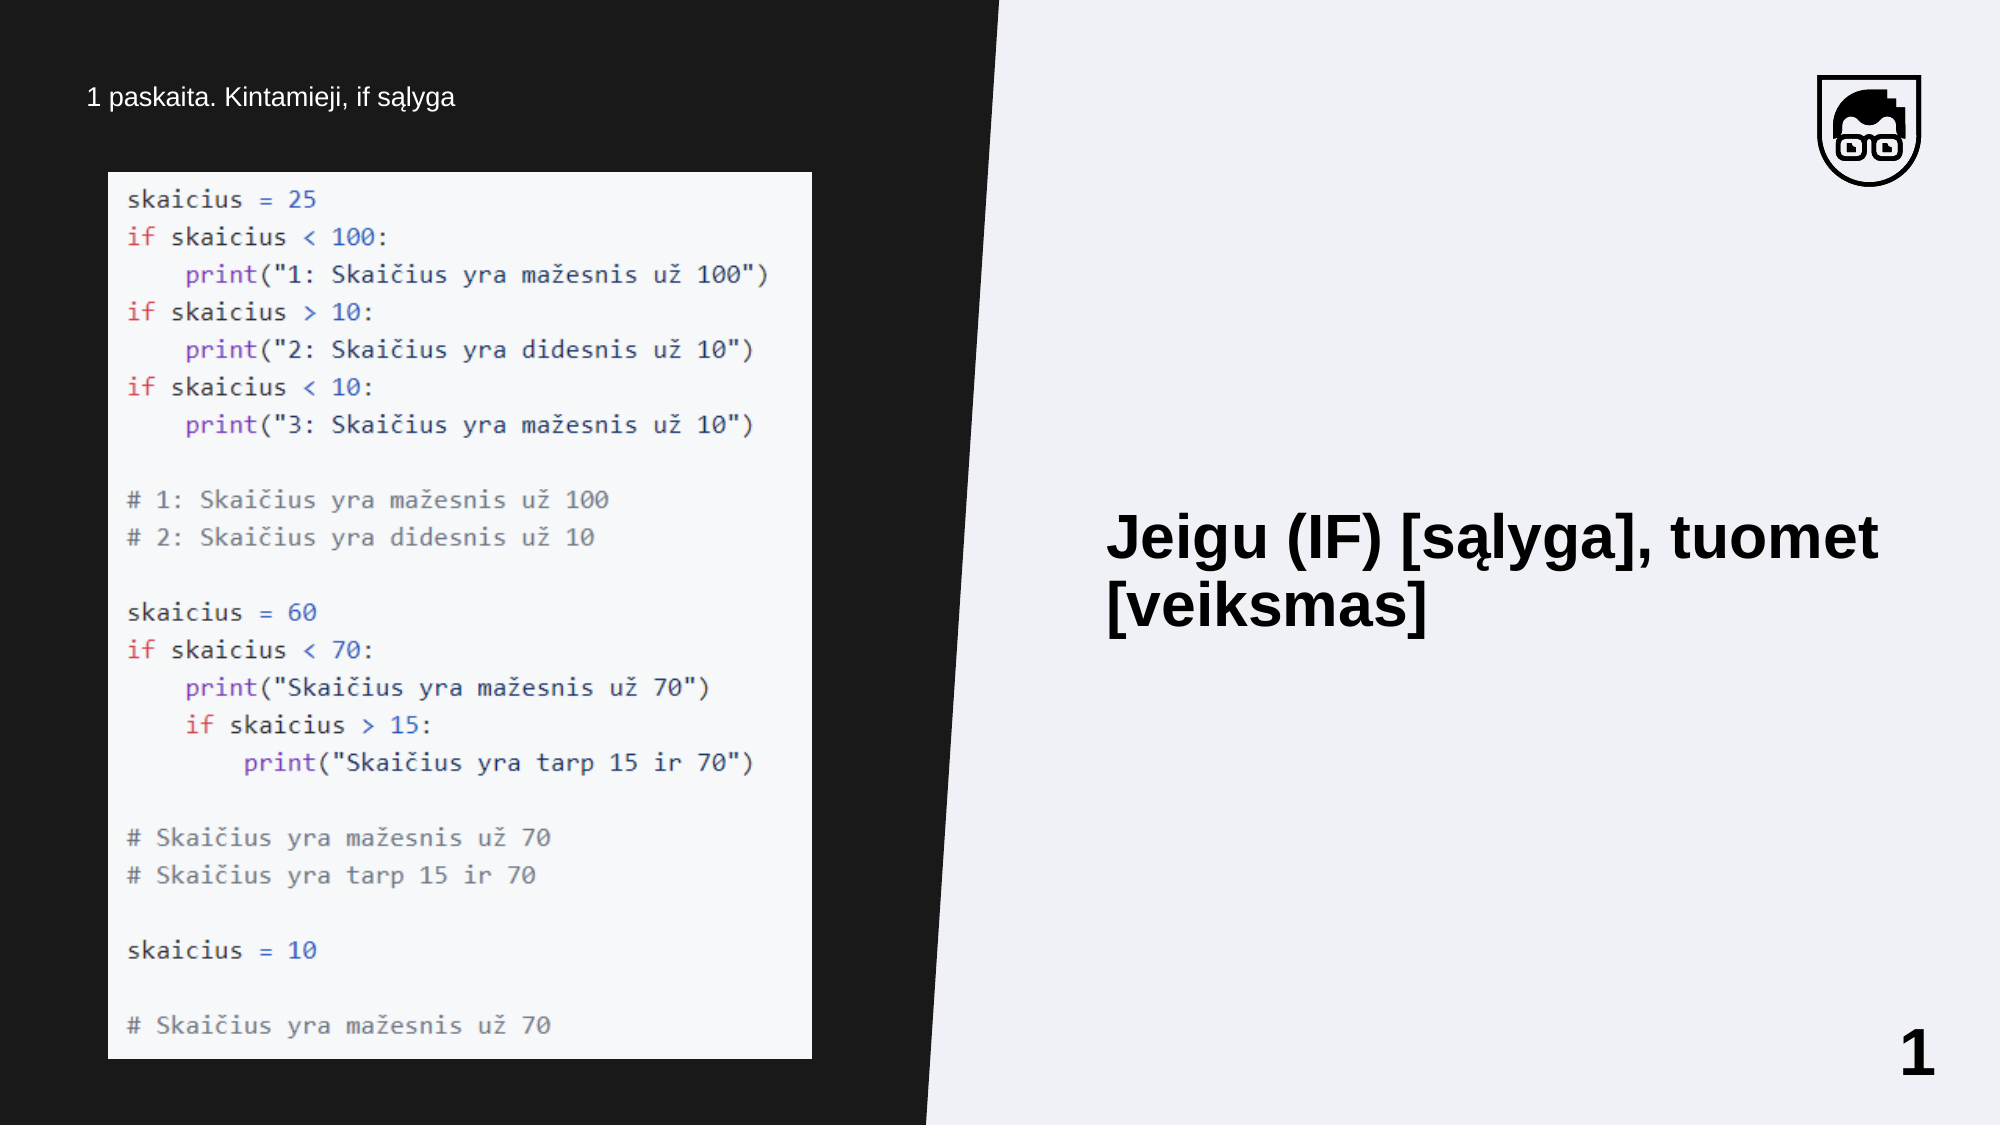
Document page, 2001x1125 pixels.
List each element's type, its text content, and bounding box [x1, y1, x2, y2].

picture [108, 172, 812, 1059]
text_box 1 [1884, 1001, 1952, 1097]
text_box 1 paskaita. Kintamieji, if sąlyga [78, 75, 1000, 150]
text_box Jeigu (IF) [sąlyga], tuomet [veiksmas] [1098, 497, 1948, 660]
